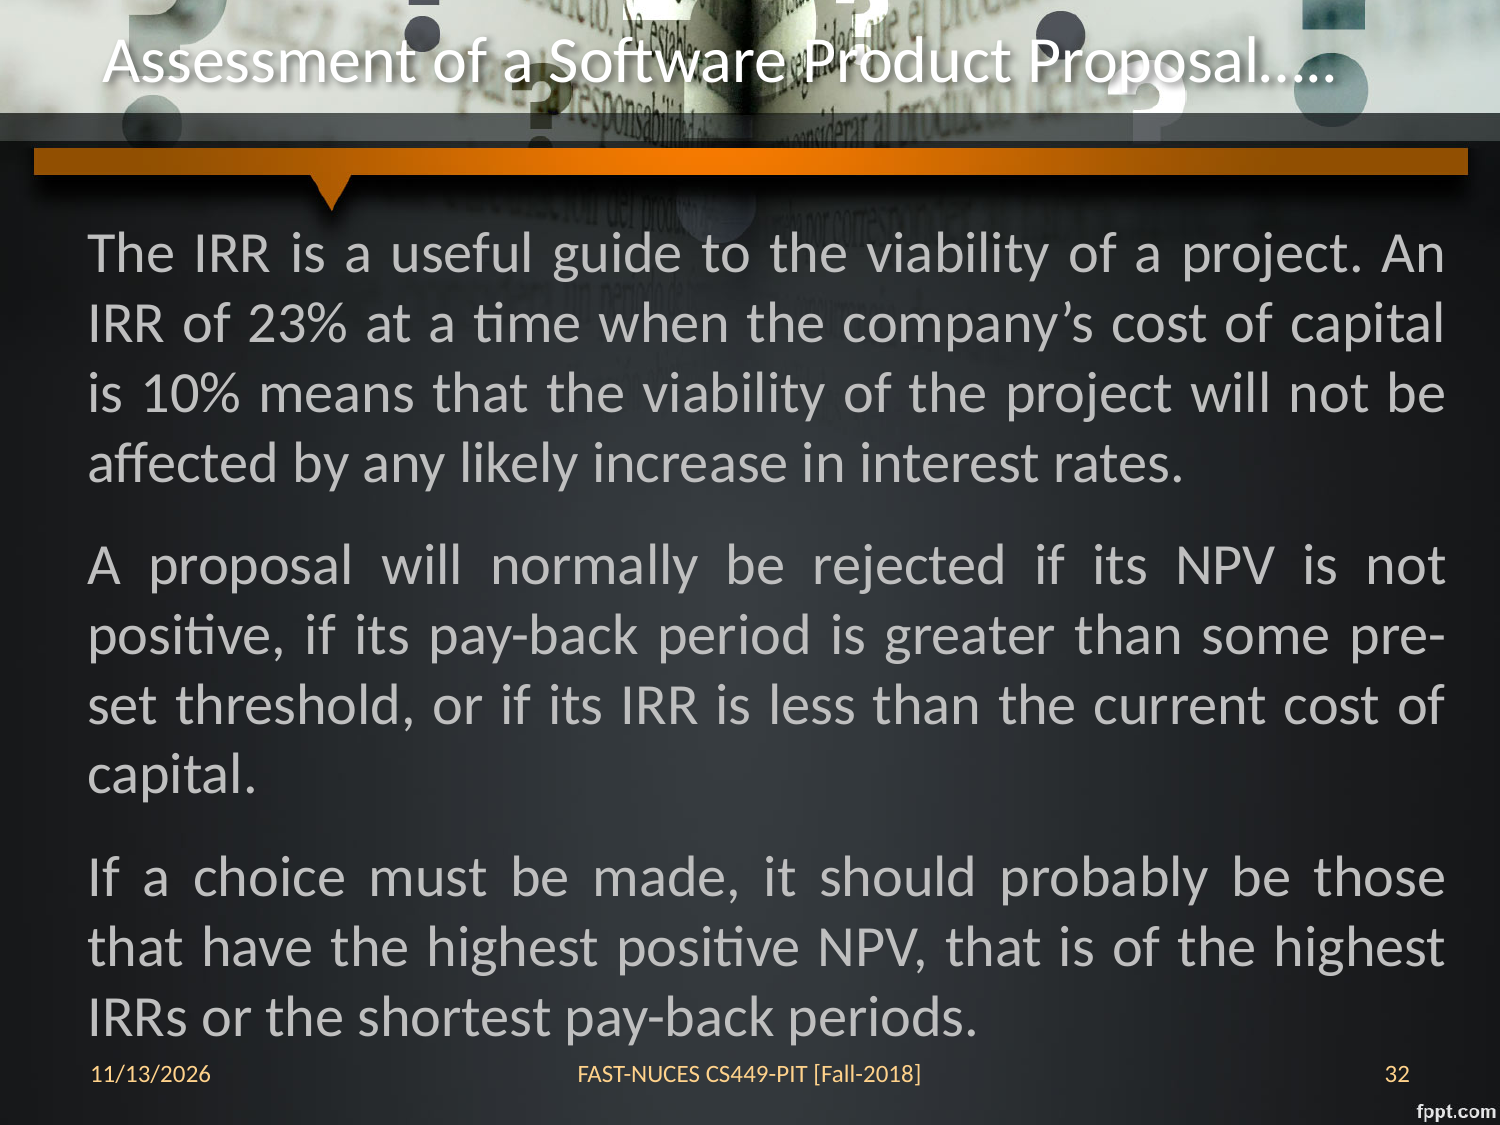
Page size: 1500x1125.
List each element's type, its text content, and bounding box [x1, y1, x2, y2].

title Assessment of a Software Product Proposal….. [87, 0, 1438, 113]
footer FAST-NUCES CS449-PIT [Fall-2018] [425, 1042, 1074, 1103]
slide_number 17-Oct-18 [75, 1042, 425, 1103]
slide_number 32 [1074, 1042, 1425, 1103]
list The IRR is a useful guide to the viability of a project. An IRR of 23% at a time when the company’s cost of capital is 10% means that the viability of the project will not be affected by any likely increase in interest rates. A proposal will normally be rejected if its NPV is not positive, if its pay-back period is greater than some pre-set threshold, or if its IRR is less than the current cost of capital. If a choice must be made, it should probably be those that have the highest positive NPV, that is of the highest IRRs or the shortest pay-back periods. [72, 206, 1463, 1043]
picture [0, 0, 1500, 1125]
